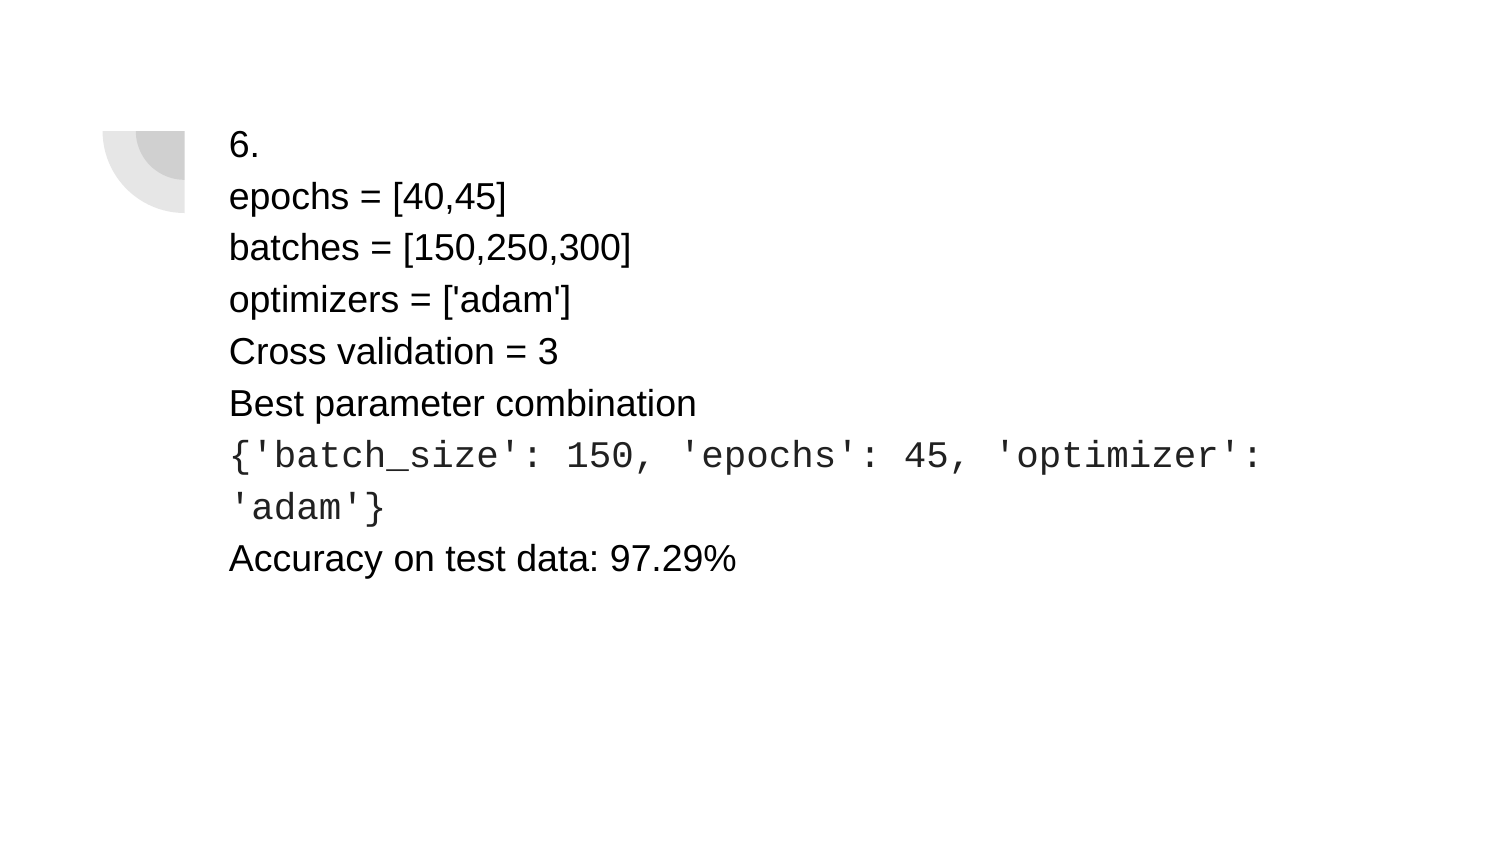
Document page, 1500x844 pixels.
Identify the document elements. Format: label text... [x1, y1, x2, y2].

title 6. epochs = [40,45] batches = [150,250,300] optimizers = ['adam'] Cross validation = 3 Best parameter combination {'batch_size': 150, 'epochs': 45, 'optimizer': 'adam'} Accuracy on test data: 97.29% [213, 98, 1374, 739]
